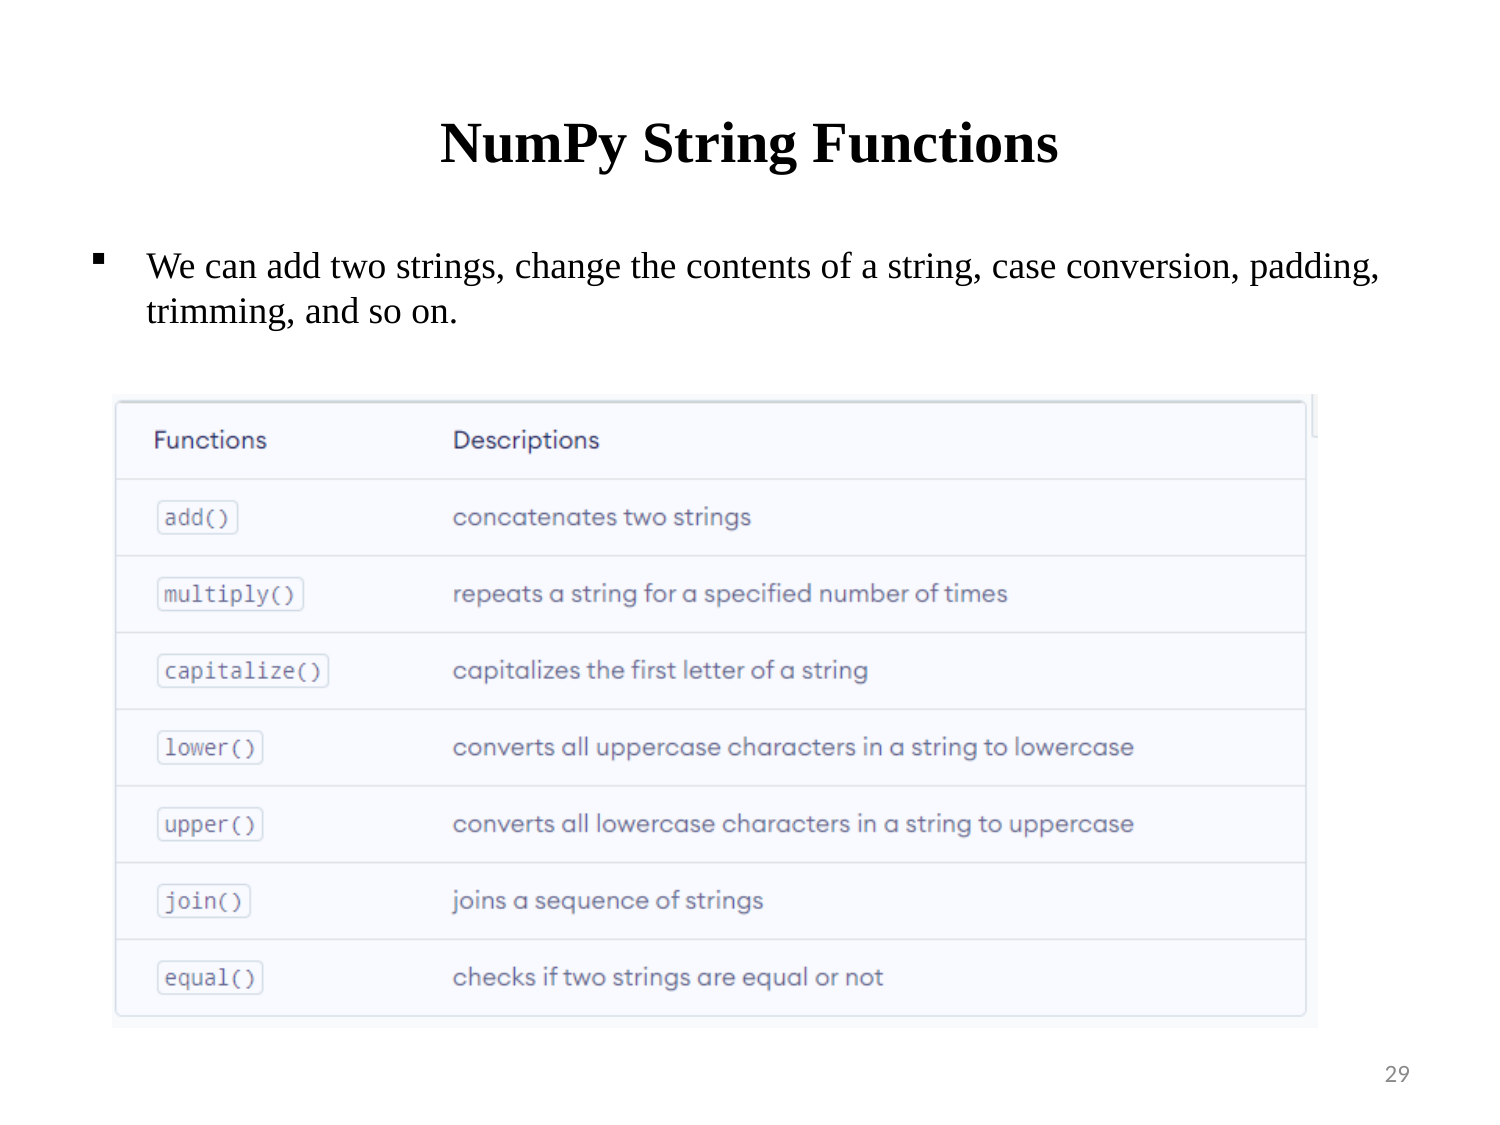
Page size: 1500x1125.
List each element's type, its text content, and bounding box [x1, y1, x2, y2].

list We can add two strings, change the contents of a string, case conversion, padding, trimming, and so on. [75, 191, 1425, 1013]
slide_number 29 [1074, 1042, 1425, 1103]
title NumPy String Functions [75, 45, 1425, 191]
picture [112, 394, 1318, 1028]
